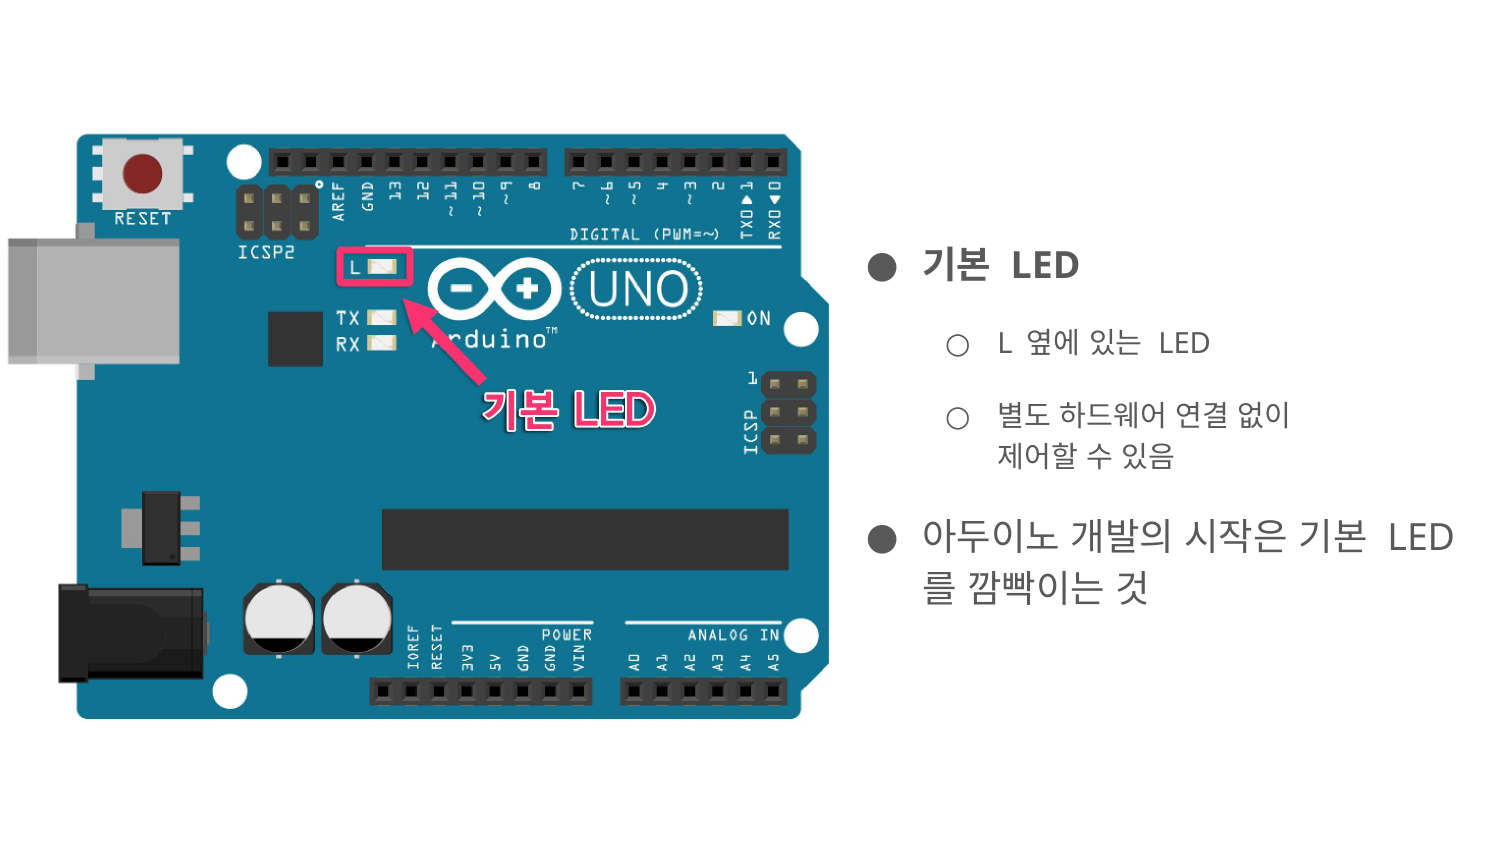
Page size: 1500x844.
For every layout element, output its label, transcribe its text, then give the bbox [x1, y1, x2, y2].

list 기본 LED L 옆에 있는 LED 별도 하드웨어 연결 없이 제어할 수 있음 아두이노 개발의 시작은 기본 LED를 깜빡이는 것 [832, 0, 1500, 844]
picture [0, 118, 833, 725]
